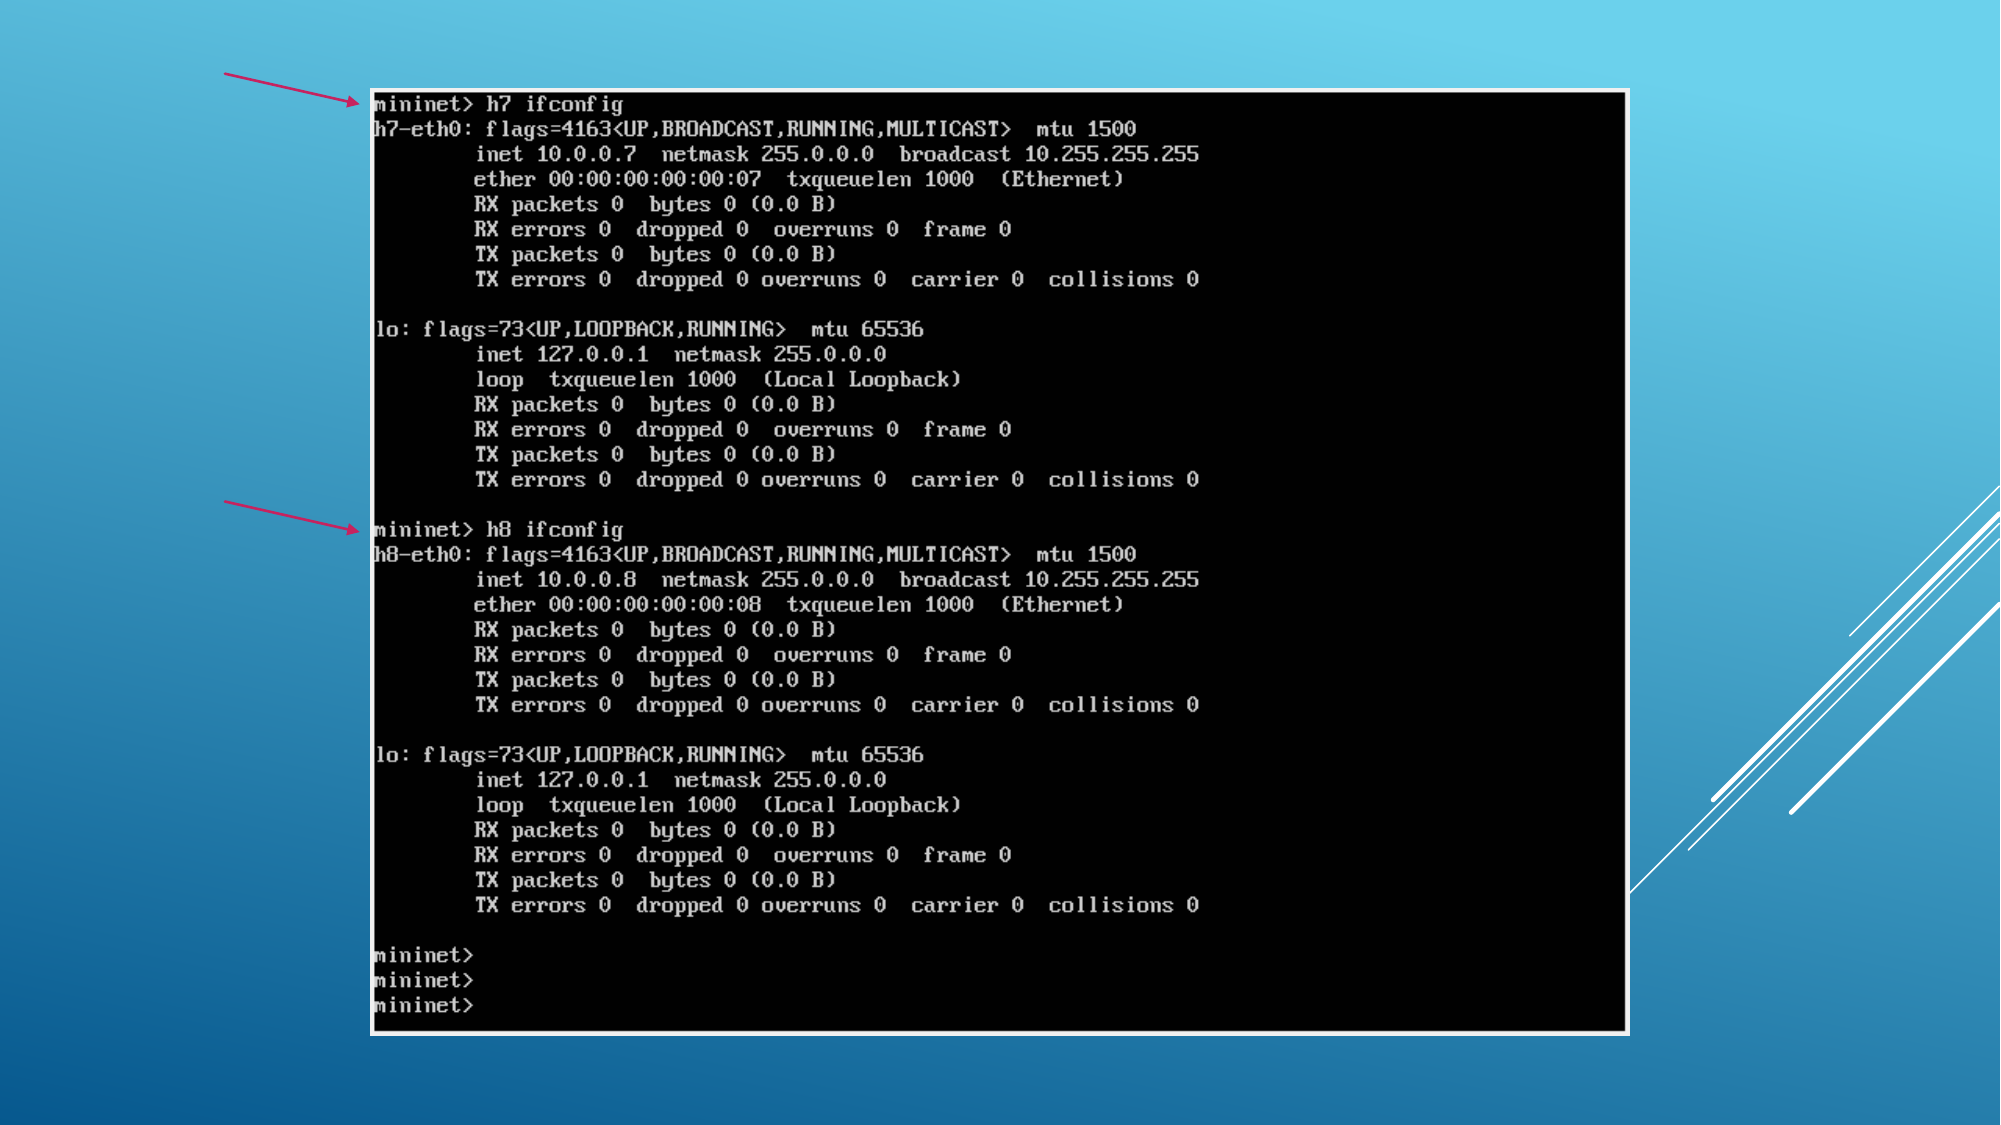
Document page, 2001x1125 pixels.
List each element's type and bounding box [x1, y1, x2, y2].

picture [369, 88, 1630, 1037]
text_box [224, 501, 360, 533]
text_box [224, 73, 360, 105]
